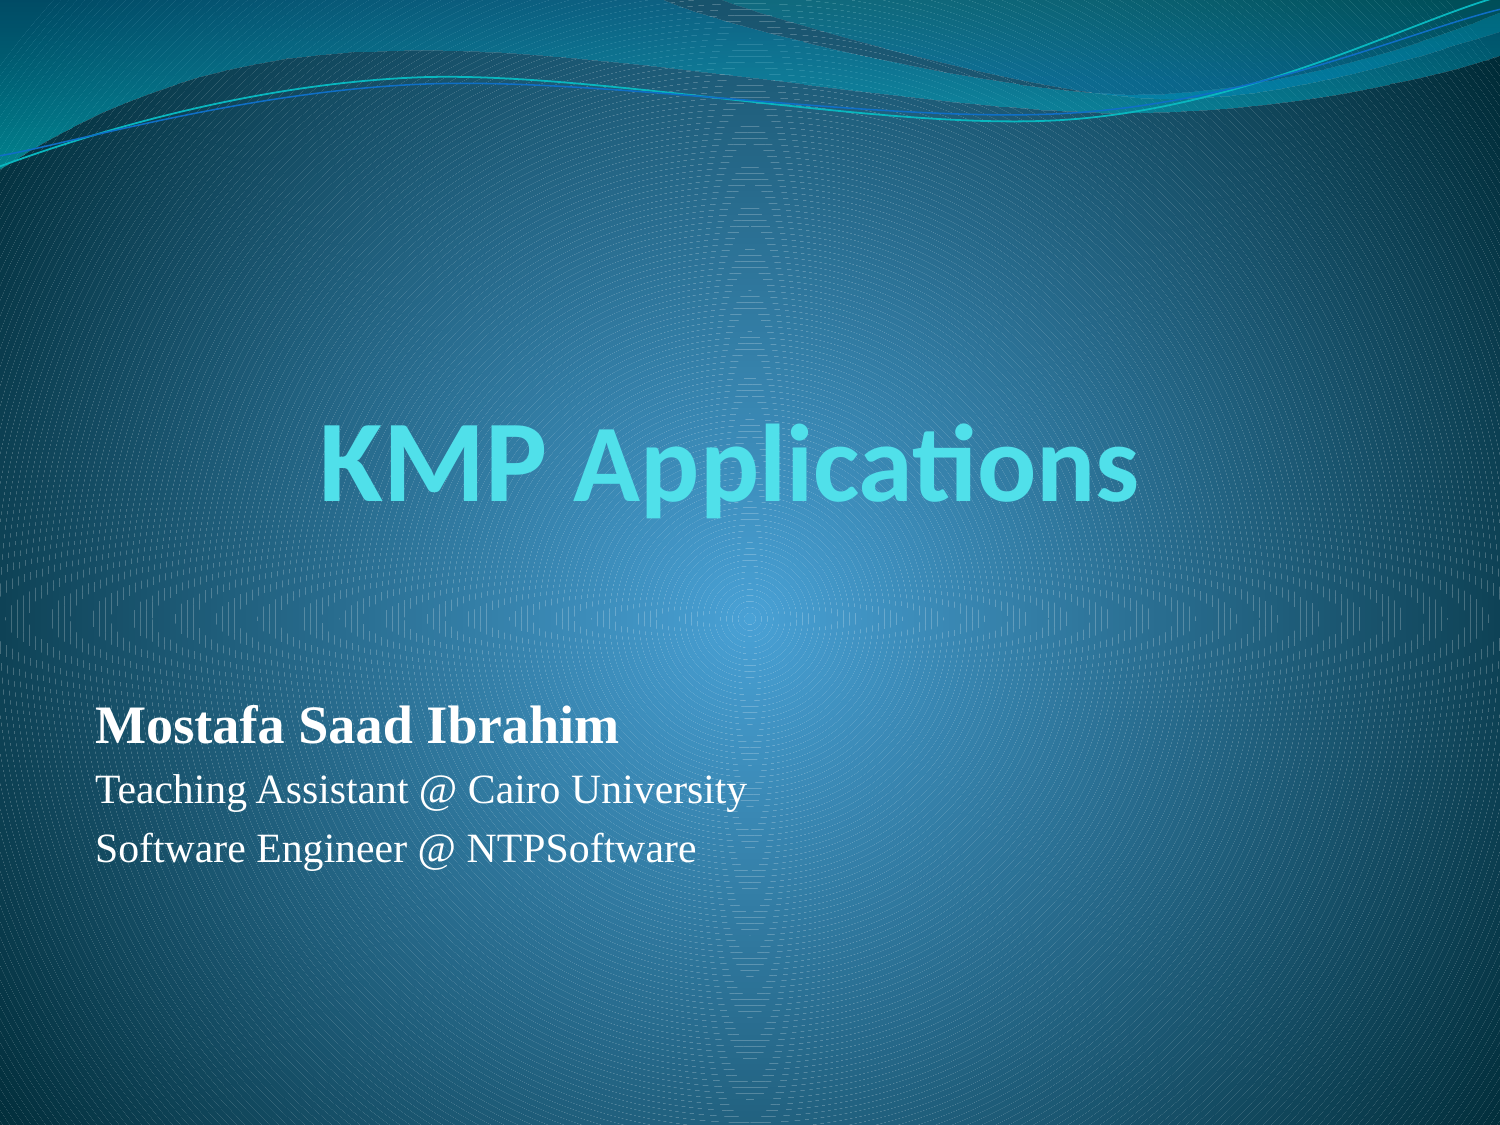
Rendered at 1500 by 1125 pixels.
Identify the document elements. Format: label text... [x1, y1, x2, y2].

subtitle Mostafa Saad Ibrahim Teaching Assistant @ Cairo University Software Engineer @ NTPSoftware [87, 529, 1376, 1088]
title KMP Applications [87, 224, 1376, 525]
